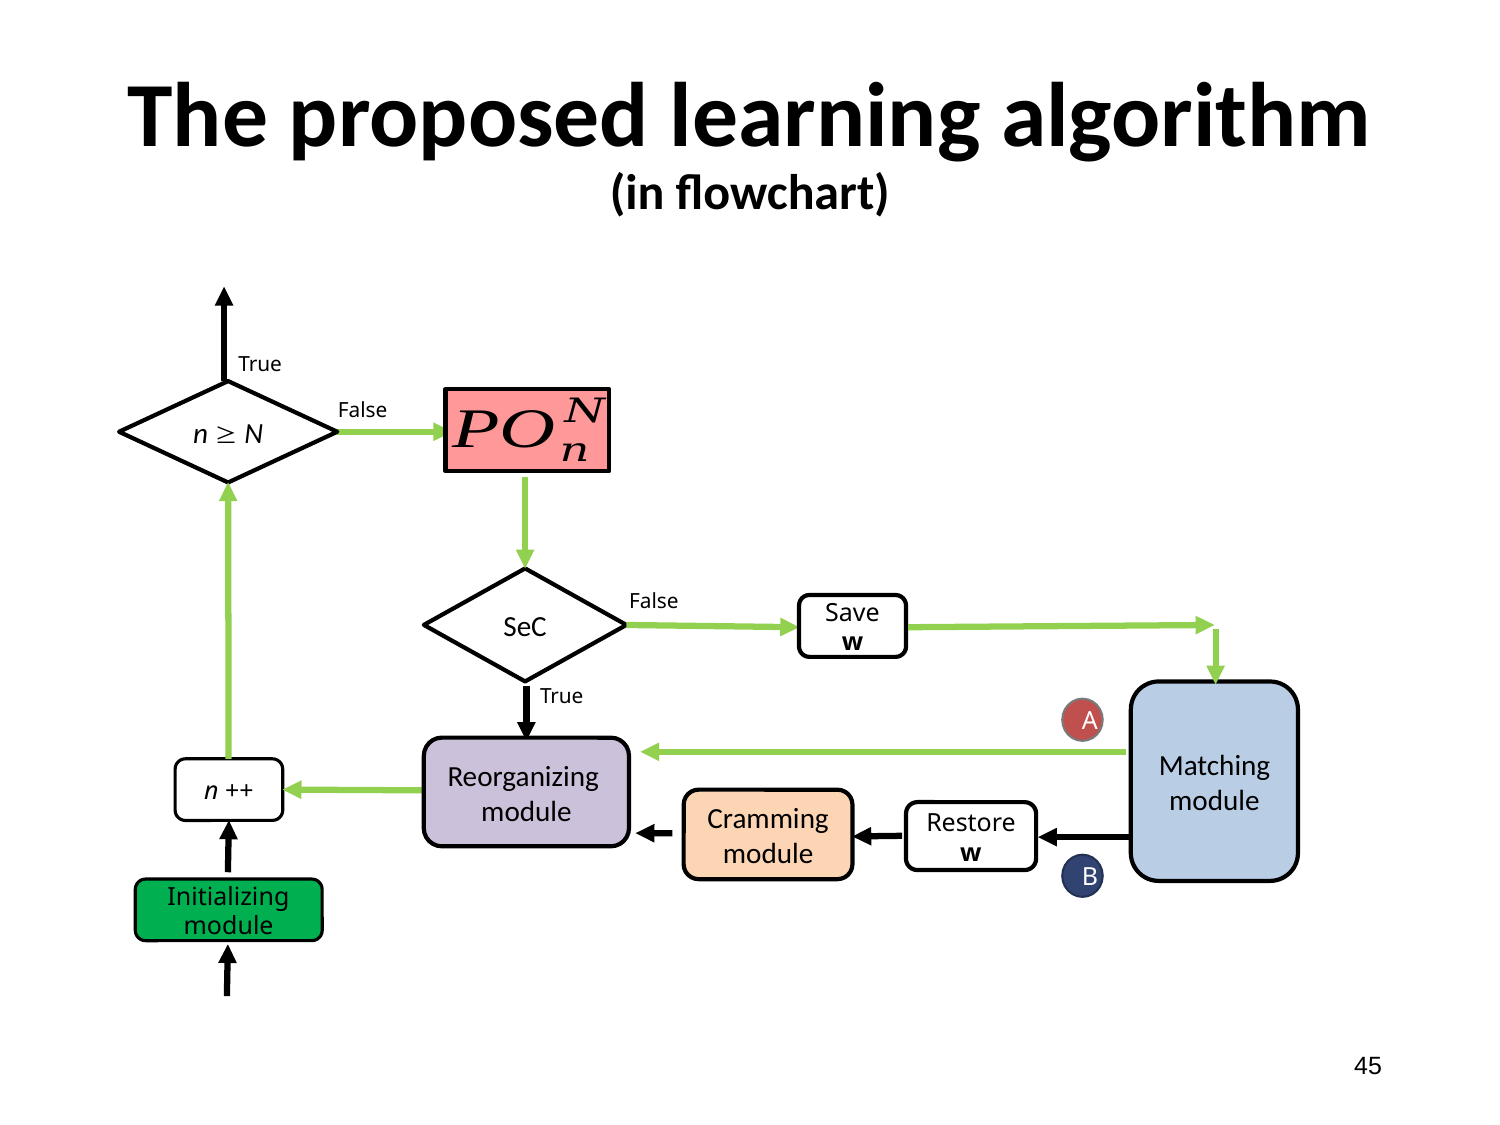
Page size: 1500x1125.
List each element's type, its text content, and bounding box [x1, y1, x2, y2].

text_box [118, 380, 1299, 882]
text_box The proposed learning algorithm (in flowchart) [103, 59, 1397, 278]
text_box B [1066, 889, 1099, 897]
text_box 45 [1059, 1042, 1397, 1103]
text_box True [229, 342, 306, 379]
text_box Initializing module [133, 889, 325, 943]
